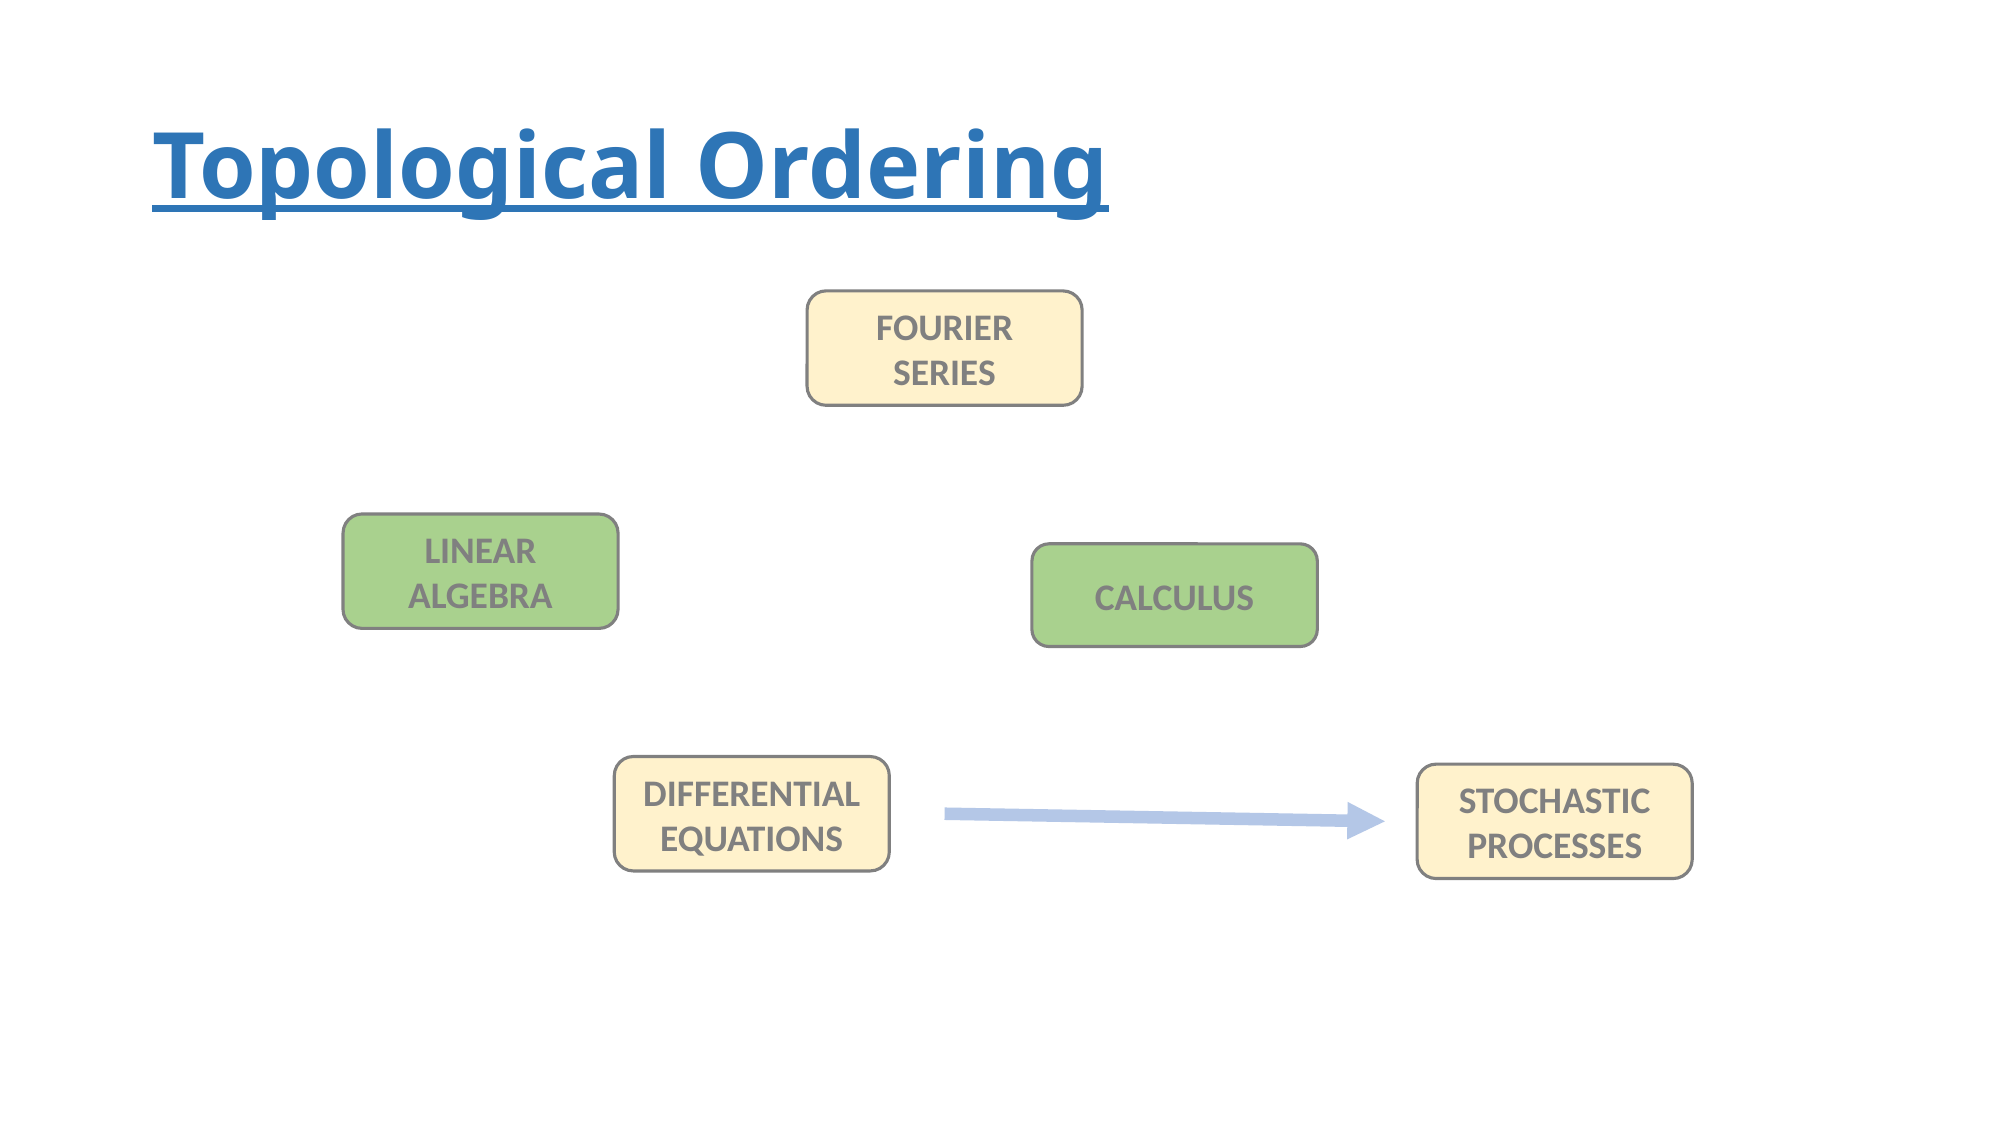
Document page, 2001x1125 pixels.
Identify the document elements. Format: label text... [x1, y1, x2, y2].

text_box CALCULUS [1030, 542, 1319, 648]
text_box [944, 813, 1385, 822]
text_box FOURIER SERIES [806, 289, 1084, 407]
text_box STOCHASTIC PROCESSES [1416, 763, 1694, 880]
text_box DIFFERENTIAL EQUATIONS [613, 755, 891, 872]
title Topological Ordering [137, 59, 1863, 278]
text_box LINEAR ALGEBRA [341, 512, 620, 630]
